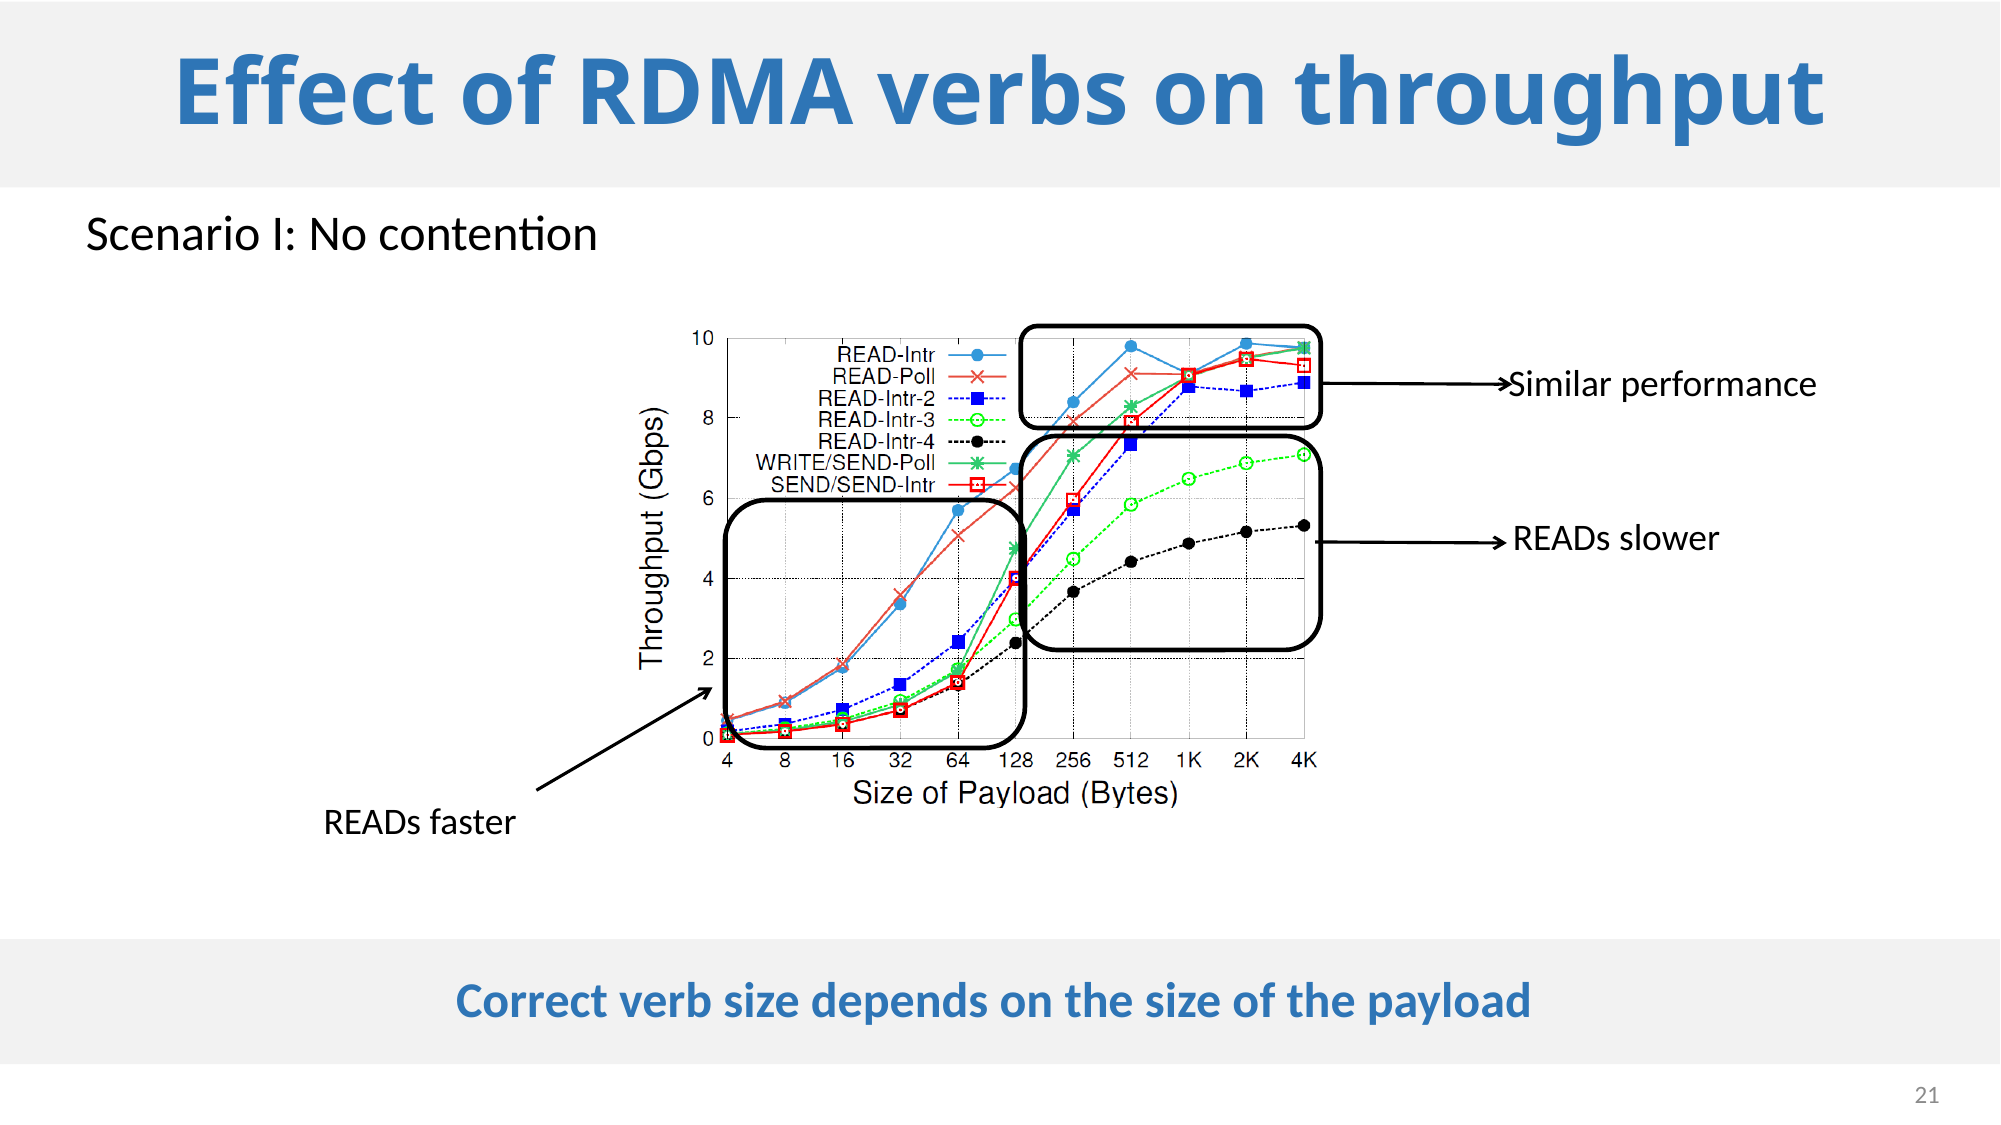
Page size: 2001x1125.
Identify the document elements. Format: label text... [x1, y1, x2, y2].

slide_number 21 [1794, 1070, 1955, 1116]
text_box Similar performance [1409, 351, 1925, 412]
list [70, 287, 1925, 939]
title Effect of RDMA verbs on throughput [0, 1, 2000, 188]
text_box READs faster [162, 790, 678, 850]
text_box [536, 687, 713, 791]
list Correct verb size depends on the size of the payload [0, 939, 2000, 1065]
text_box READs slower [1358, 505, 1875, 566]
picture [621, 312, 1334, 820]
text_box Scenario I: No contention [70, 200, 1925, 287]
